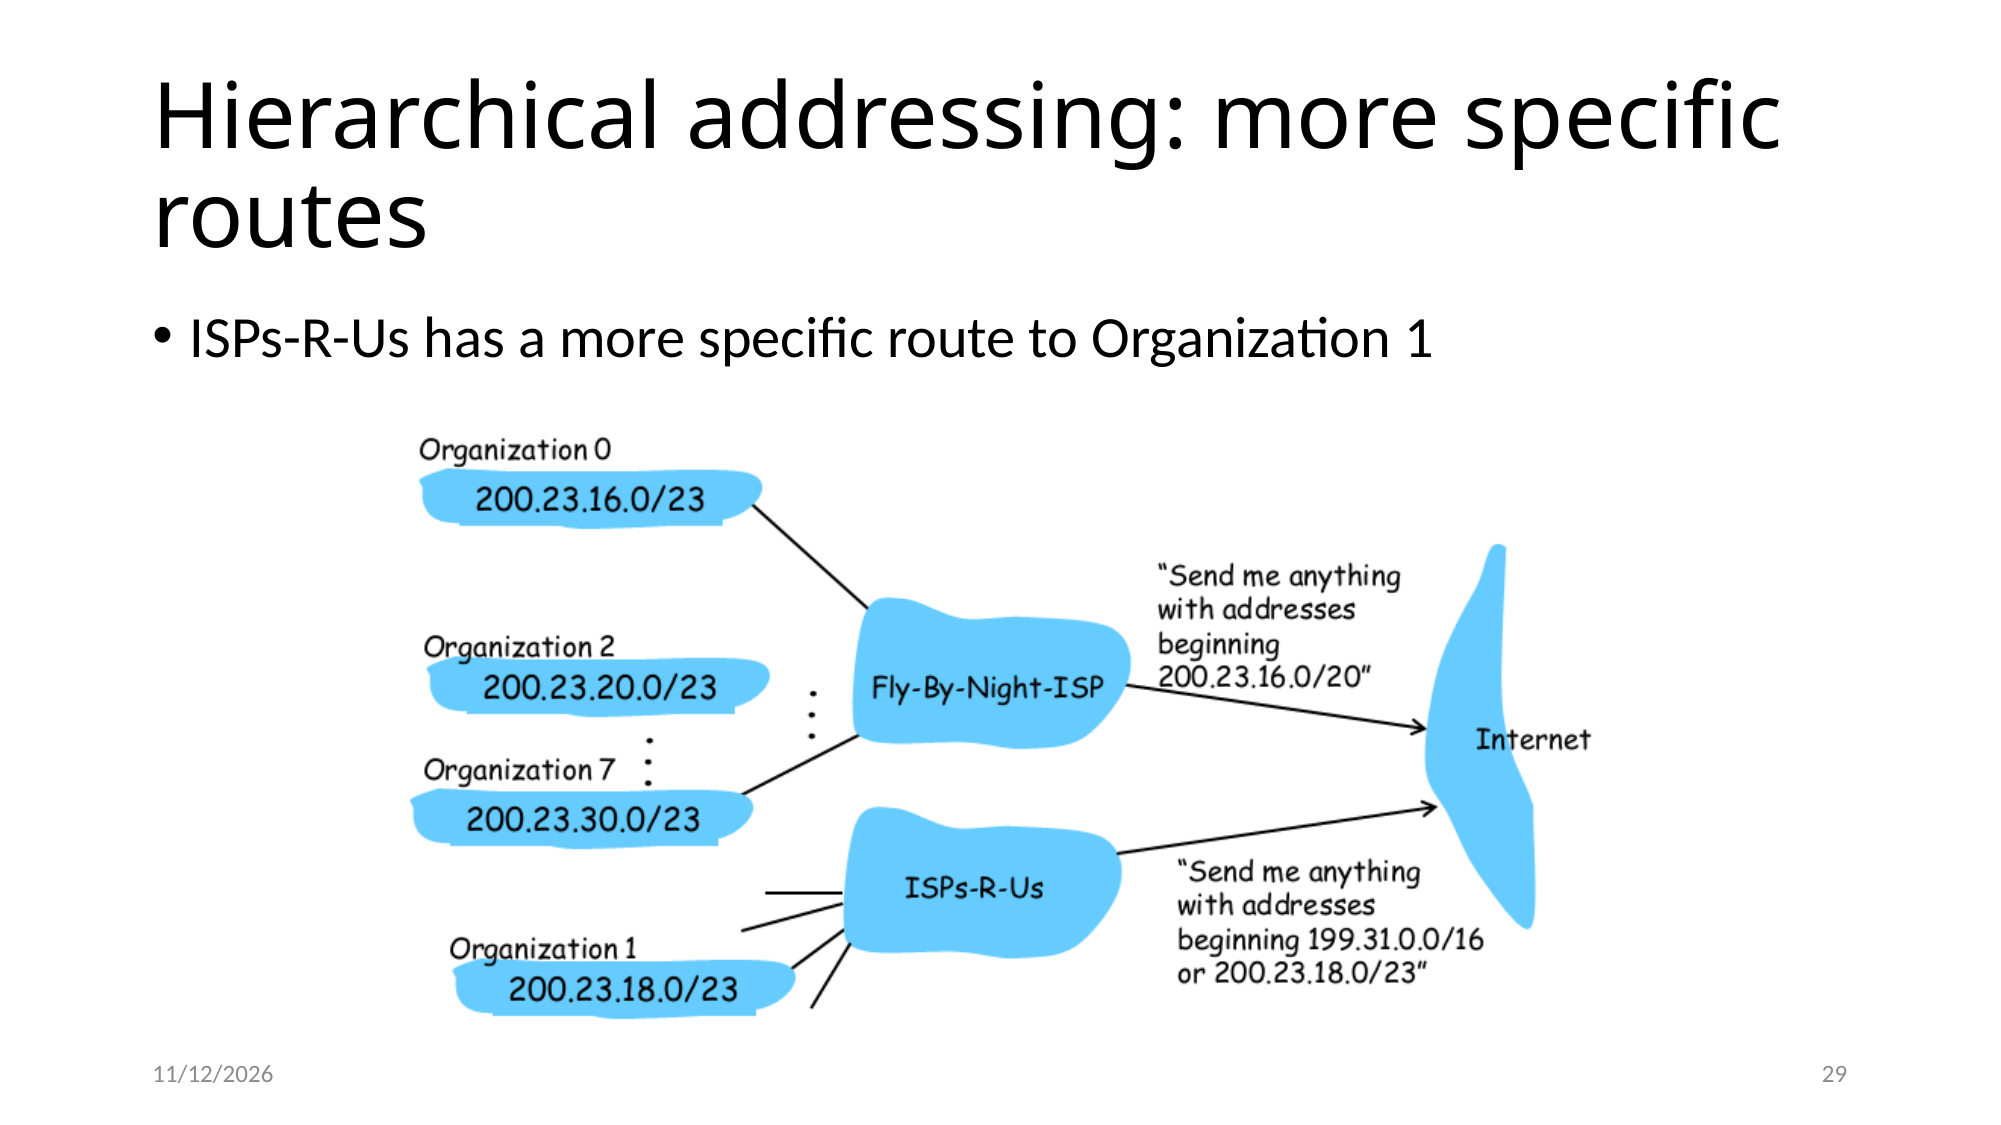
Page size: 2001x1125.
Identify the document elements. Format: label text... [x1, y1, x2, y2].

picture [402, 423, 1603, 1042]
title Hierarchical addressing: more specific routes [137, 59, 1863, 278]
slide_number 29 [1412, 1042, 1863, 1103]
list ISPs-R-Us has a more specific route to Organization 1 [137, 299, 1863, 1014]
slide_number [137, 1042, 588, 1103]
